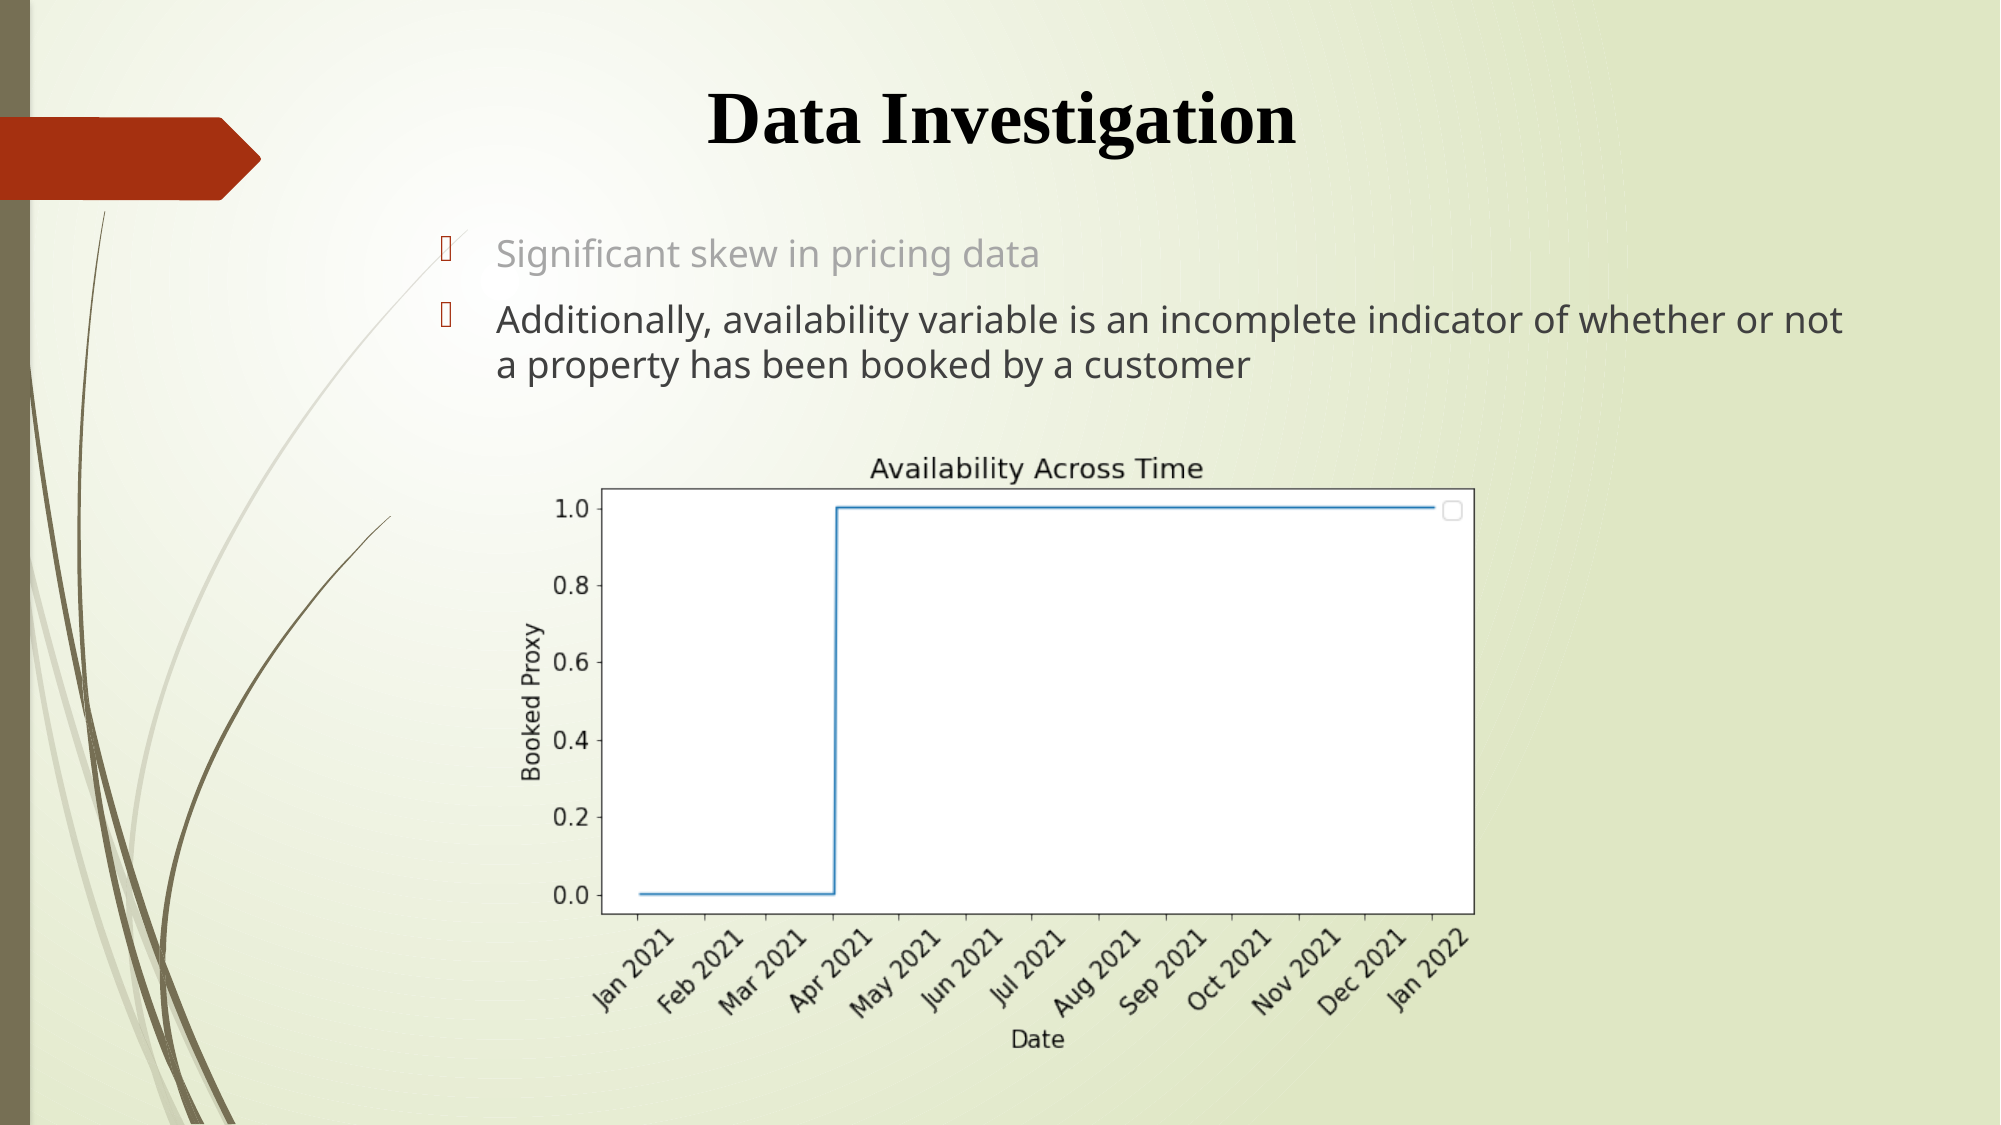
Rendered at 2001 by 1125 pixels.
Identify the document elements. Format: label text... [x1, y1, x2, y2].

title Data Investigation [692, 61, 1342, 222]
picture [512, 446, 1488, 1064]
list Significant skew in pricing data Additionally, availability variable is an incomplete indicator of whether or not a property has been booked by a customer [424, 222, 1888, 843]
